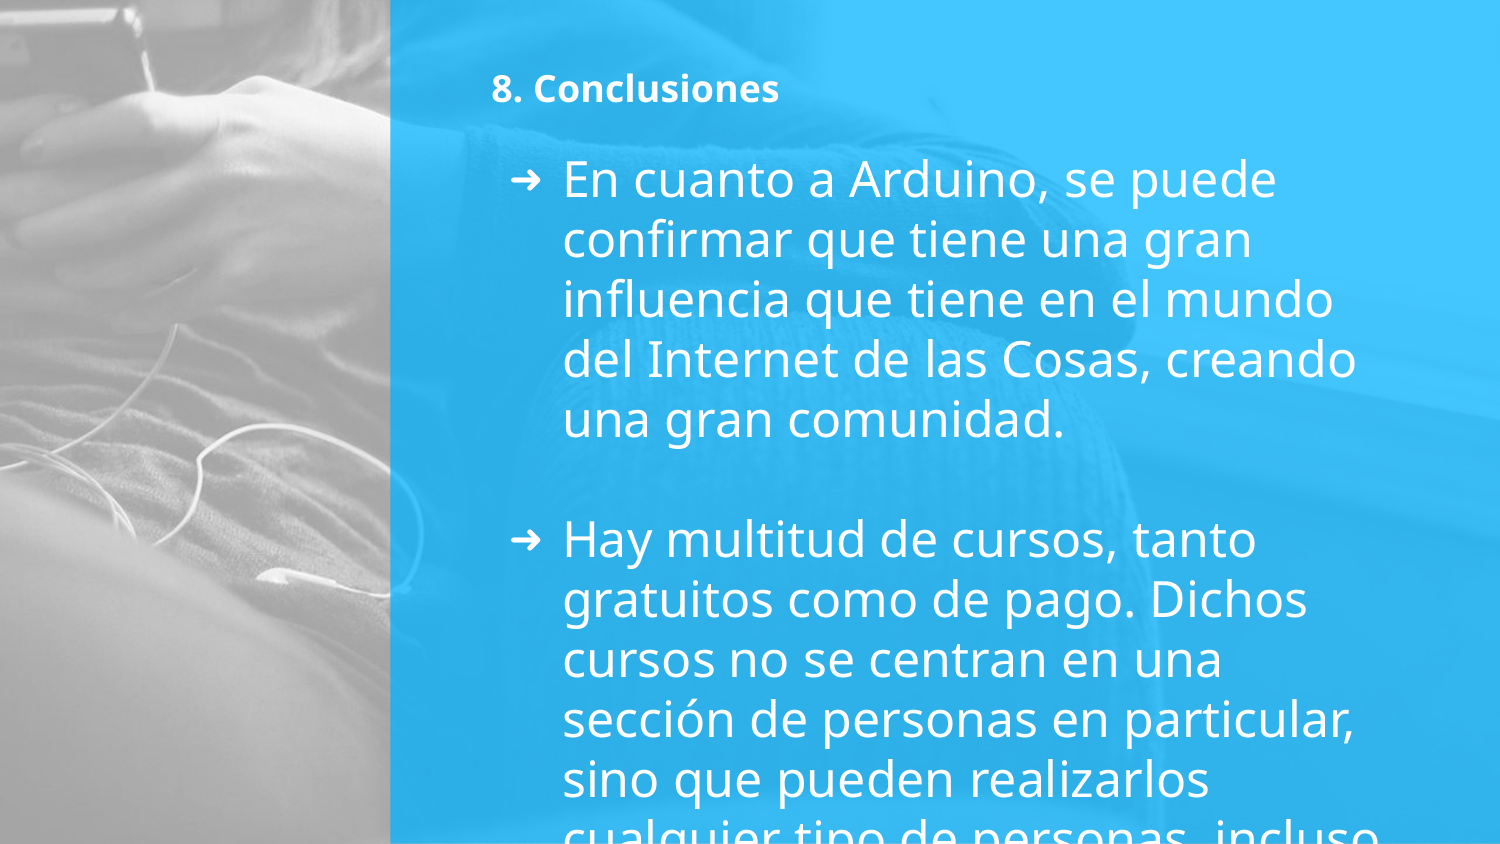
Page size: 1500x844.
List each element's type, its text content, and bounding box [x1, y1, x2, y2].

list En cuanto a Arduino, se puede confirmar que tiene una gran influencia que tiene en el mundo del Internet de las Cosas, creando una gran comunidad. Hay multitud de cursos, tanto gratuitos como de pago. Dichos cursos no se centran en una sección de personas en particular, sino que pueden realizarlos cualquier tipo de personas, incluso sin ningún conocimiento previo. [476, 132, 1415, 761]
picture [390, 0, 1500, 844]
title 8. Conclusiones [476, 49, 1415, 132]
